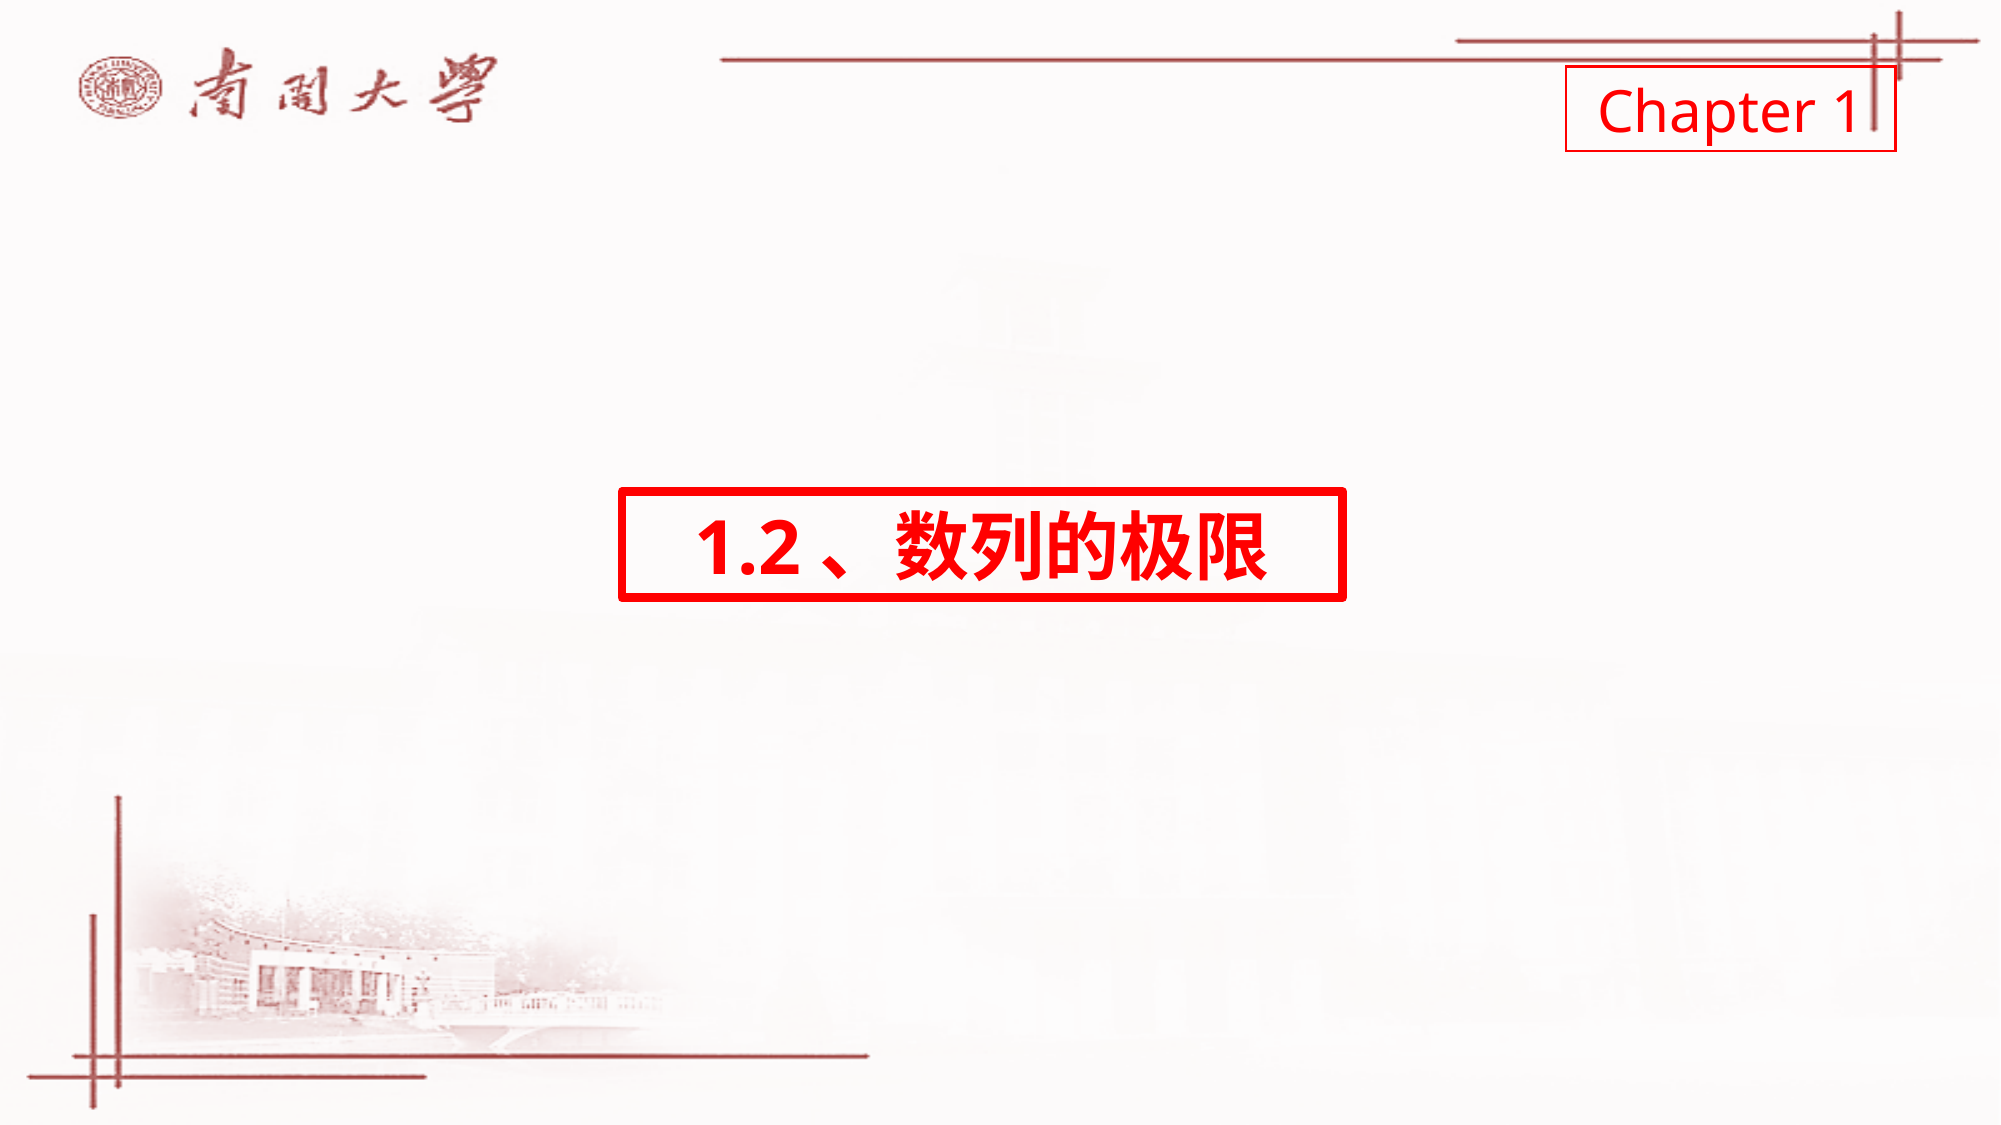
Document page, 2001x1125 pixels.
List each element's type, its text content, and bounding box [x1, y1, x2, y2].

text_box 1.2、数列的极限 [622, 491, 1343, 598]
text_box Chapter 1 [1566, 66, 1896, 152]
